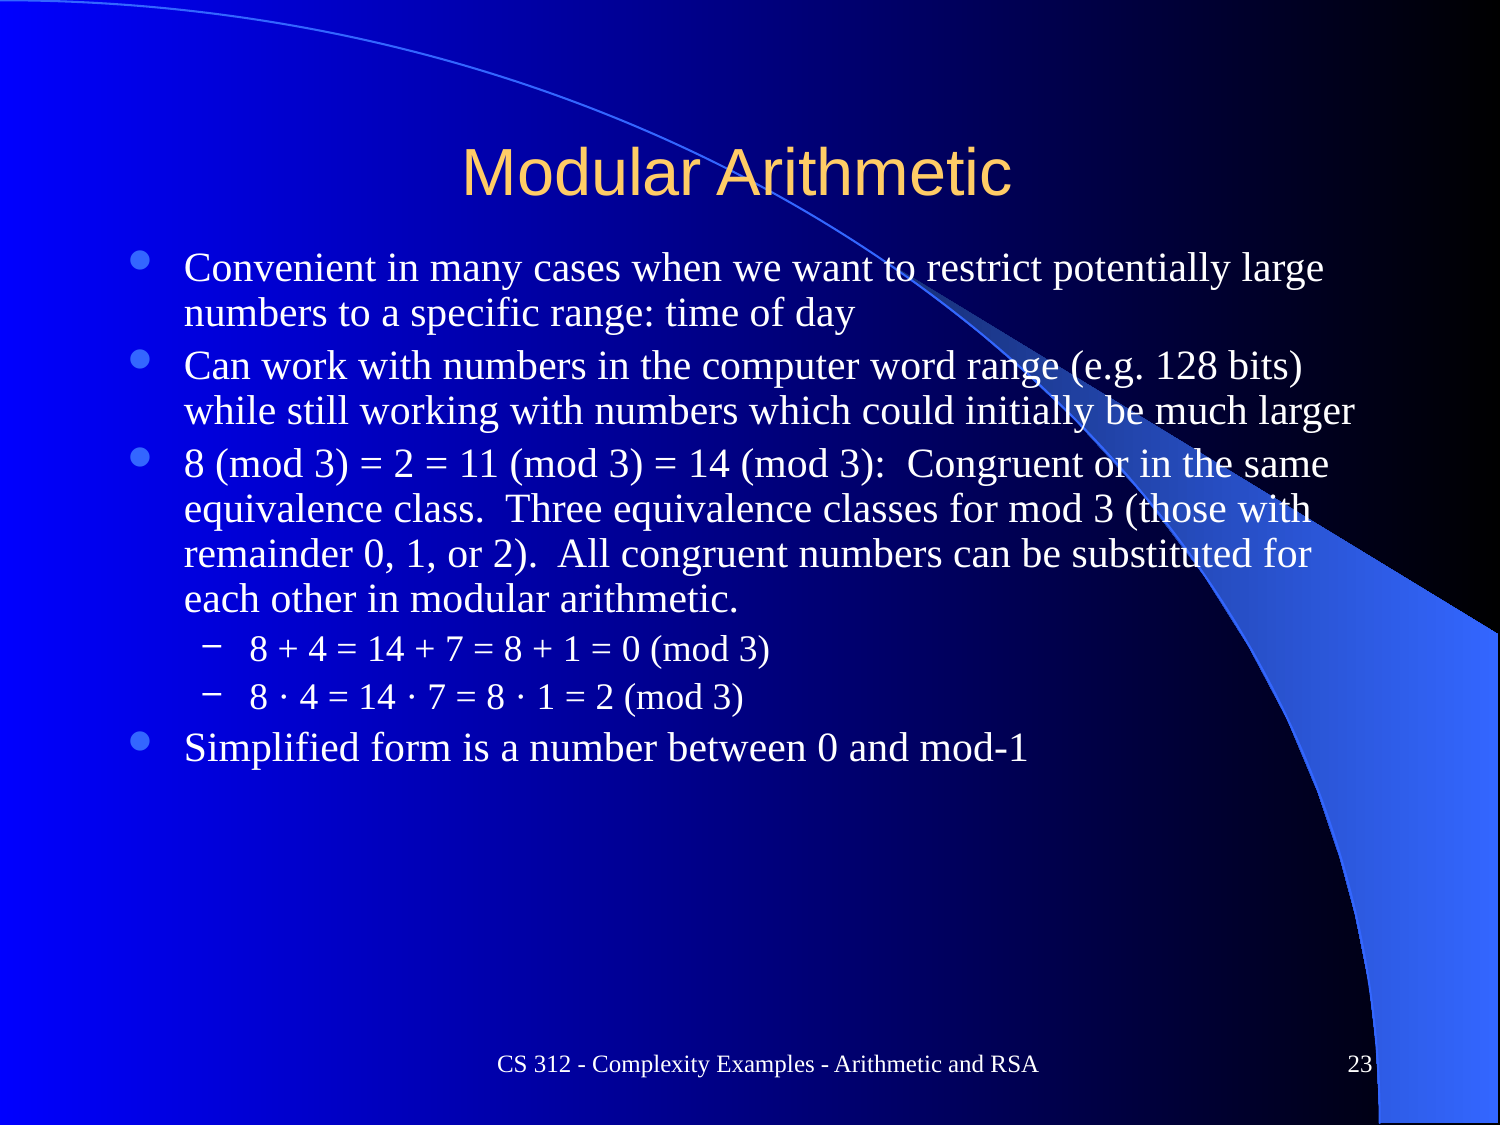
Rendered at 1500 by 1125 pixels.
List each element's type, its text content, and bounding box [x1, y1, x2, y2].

list Convenient in many cases when we want to restrict potentially large numbers to a specific range: time of day Can work with numbers in the computer word range (e.g. 128 bits) while still working with numbers which could initially be much larger 8 (mod 3) = 2 = 11 (mod 3) = 14 (mod 3): Congruent or in the same equivalence class. Three equivalence classes for mod 3 (those with remainder 0, 1, or 2). All congruent numbers can be substituted for each other in modular arithmetic. 8 + 4 = 14 + 7 = 8 + 1 = 0 (mod 3) 8 · 4 = 14 · 7 = 8 · 1 = 2 (mod 3) Simplified form is a number between 0 and mod-1 [112, 237, 1388, 988]
footer CS 312 - Complexity Examples - Arithmetic and RSA [474, 1024, 1063, 1101]
title Modular Arithmetic [99, 99, 1376, 238]
slide_number 23 [1074, 1024, 1388, 1101]
